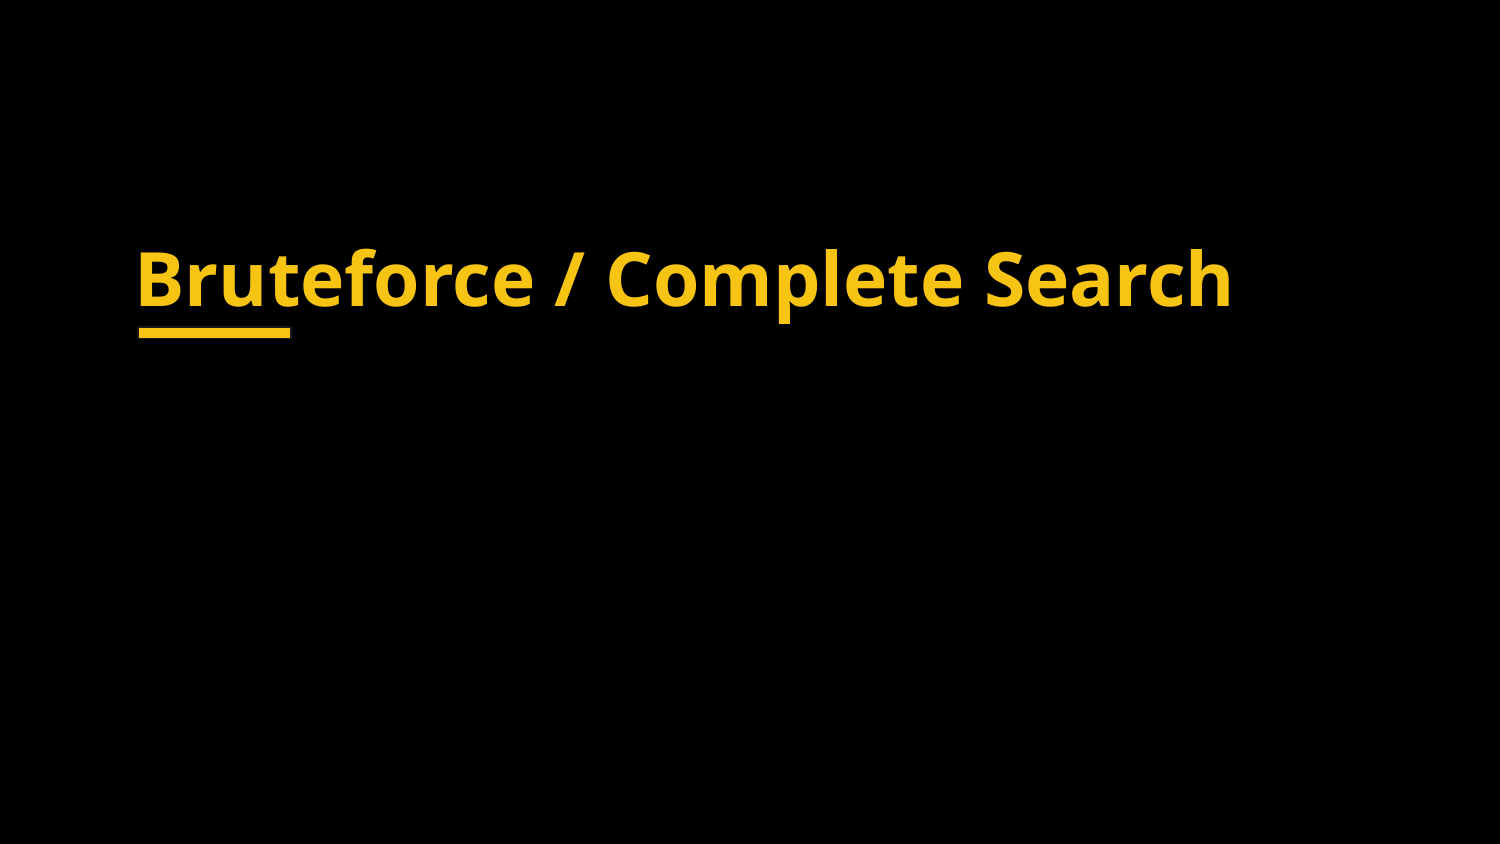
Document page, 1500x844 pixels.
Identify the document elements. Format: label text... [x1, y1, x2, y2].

title Bruteforce / Complete Search [119, 216, 1381, 466]
